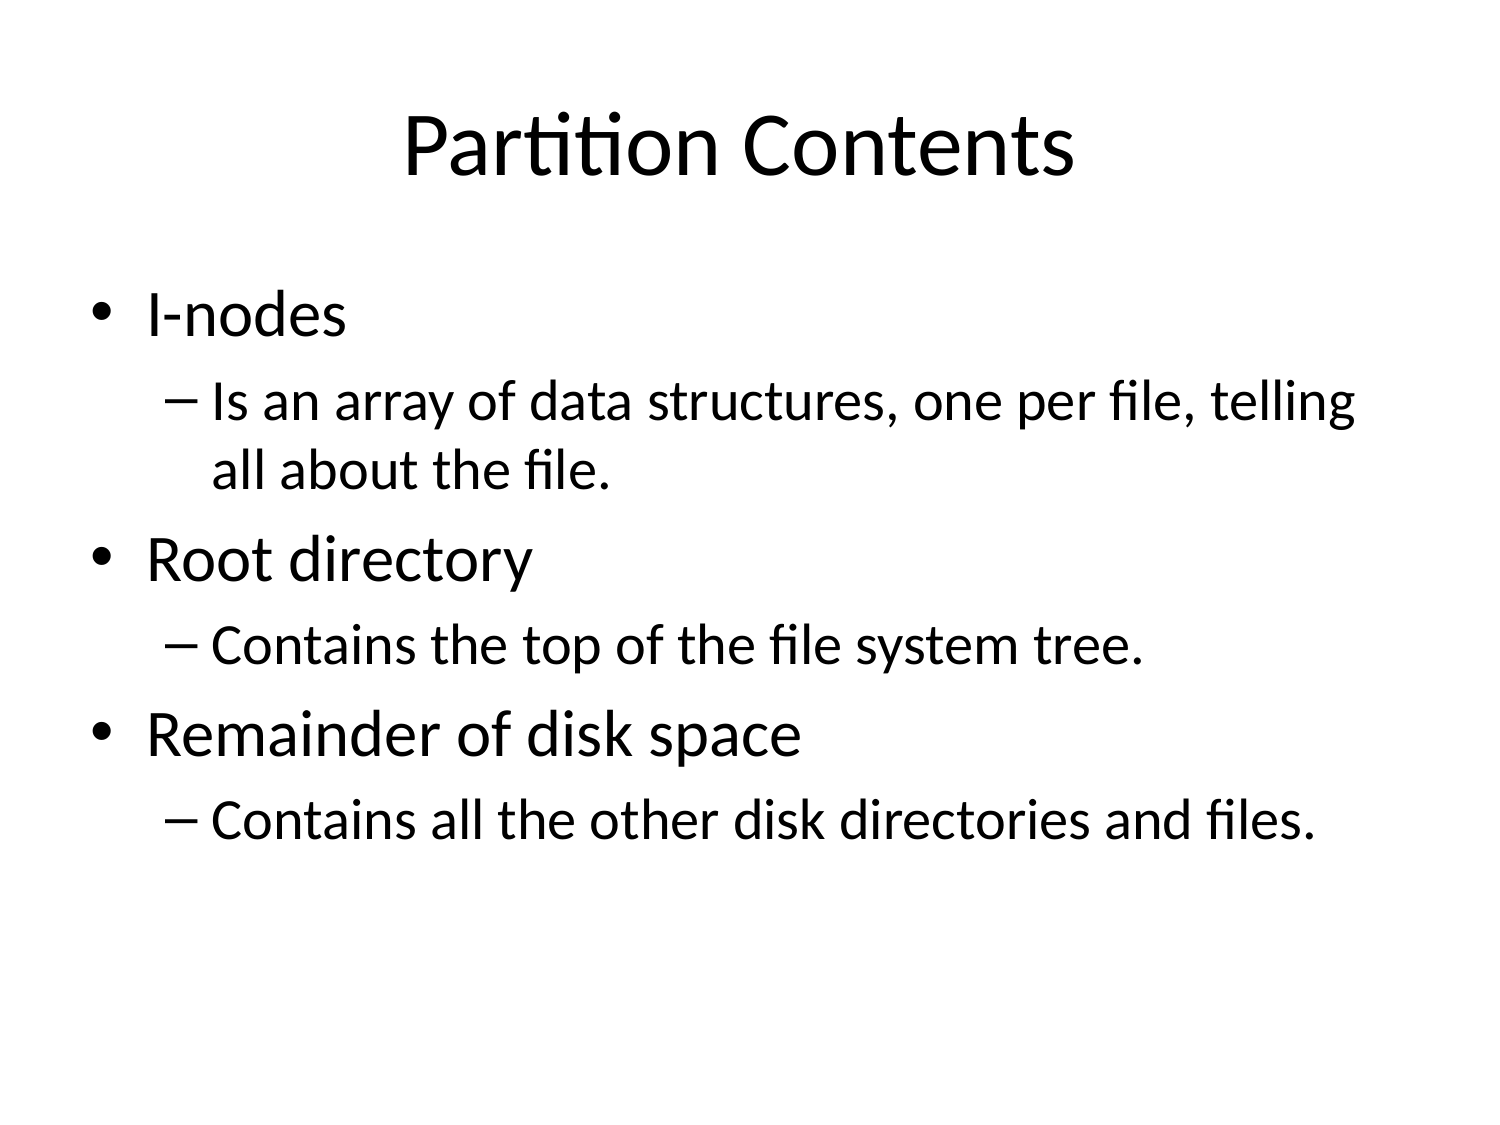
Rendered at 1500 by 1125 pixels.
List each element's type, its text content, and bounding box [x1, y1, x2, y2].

list I-nodes Is an array of data structures, one per file, telling all about the file. Root directory Contains the top of the file system tree. Remainder of disk space Contains all the other disk directories and files. [75, 262, 1425, 1005]
title Partition Contents [75, 45, 1425, 233]
